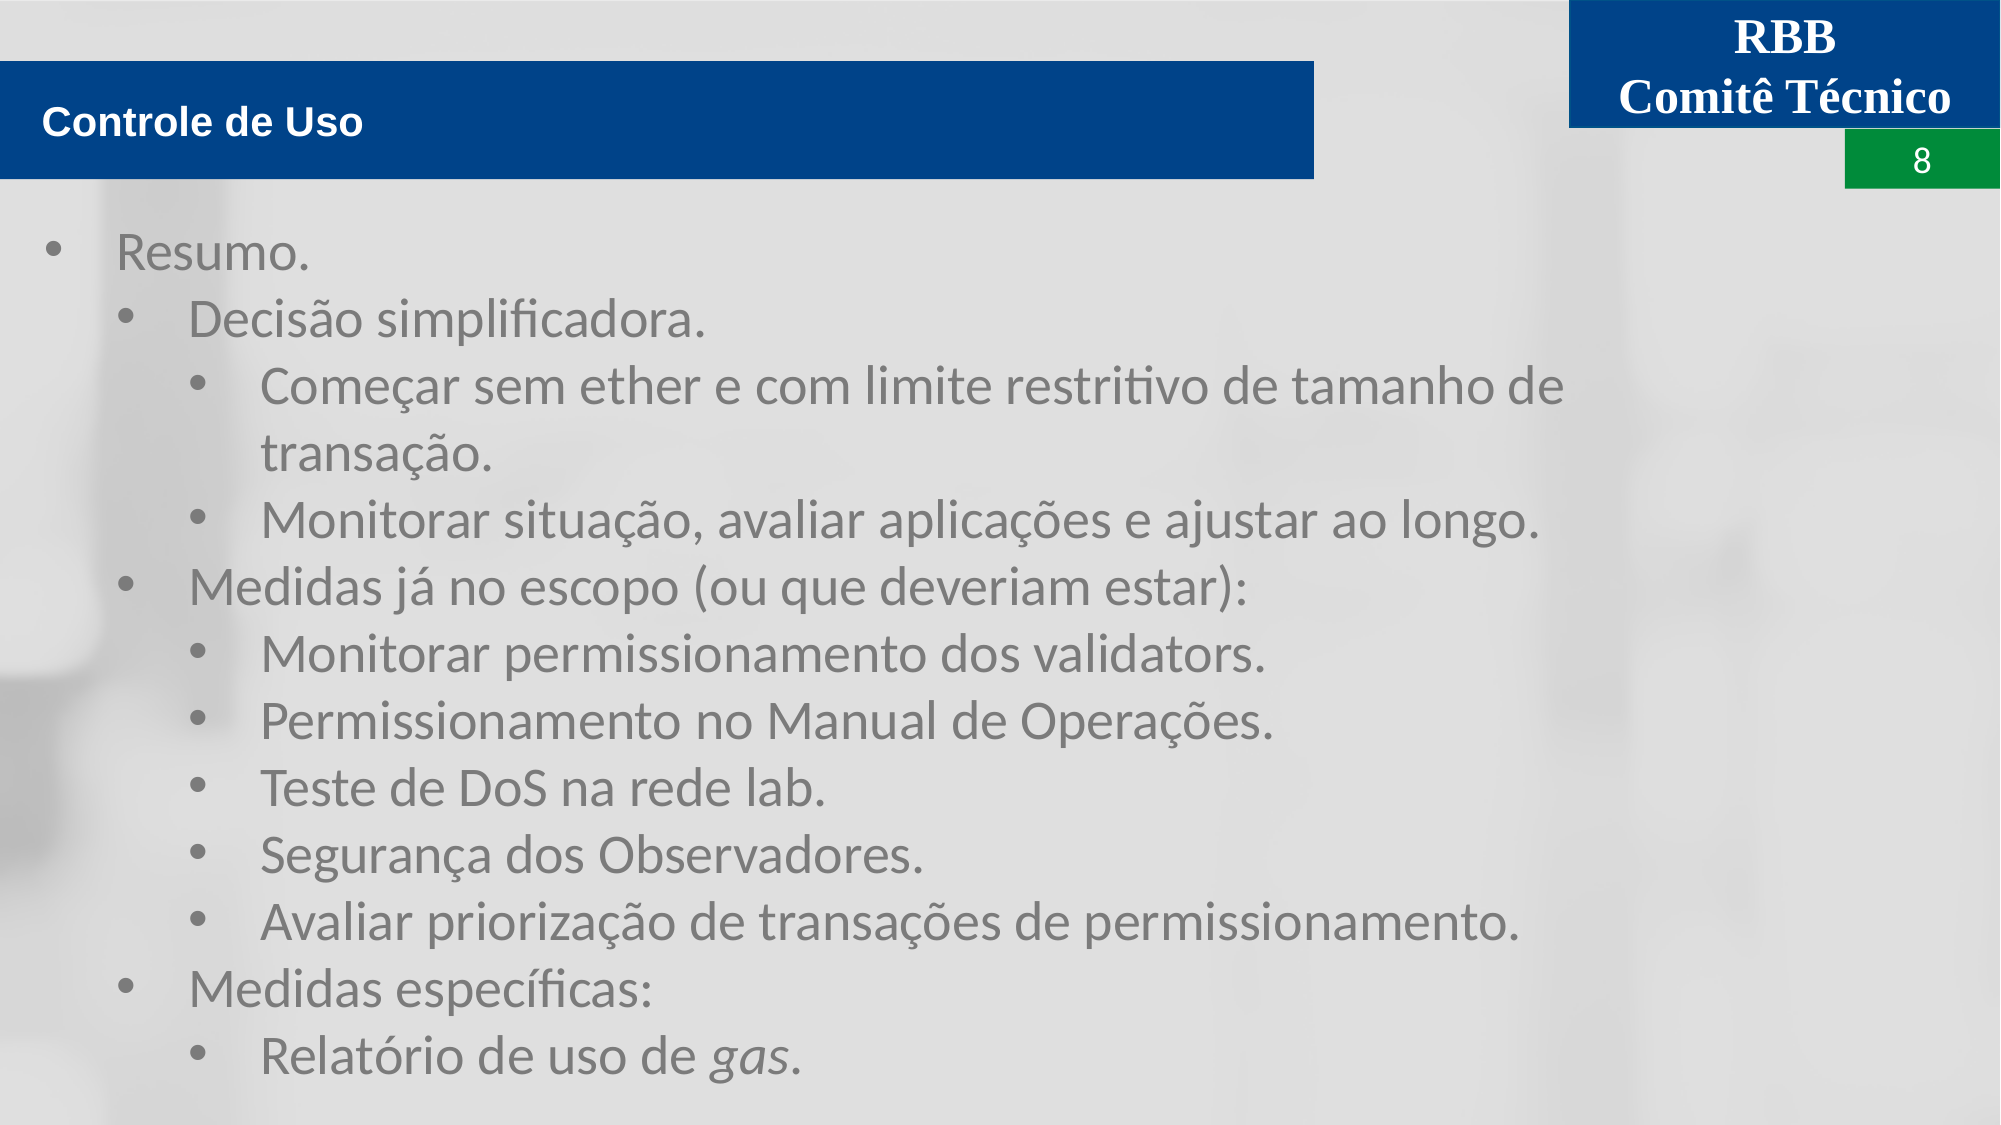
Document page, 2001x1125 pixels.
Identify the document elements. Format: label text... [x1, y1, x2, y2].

text_box [0, 60, 1315, 180]
text_box Controle de Uso [30, 89, 376, 151]
text_box Resumo. Decisão simplificadora. Começar sem ether e com limite restritivo de tamanho de transação. Monitorar situação, avaliar aplicações e ajustar ao longo. Medidas já no escopo (ou que deveriam estar): Monitorar permissionamento dos validators. Permissionamento no Manual de Operações. Teste de DoS na rede lab. Segurança dos Observadores. Avaliar priorização de transações de permissionamento. Medidas específicas: Relatório de uso de gas. [29, 207, 1763, 1096]
